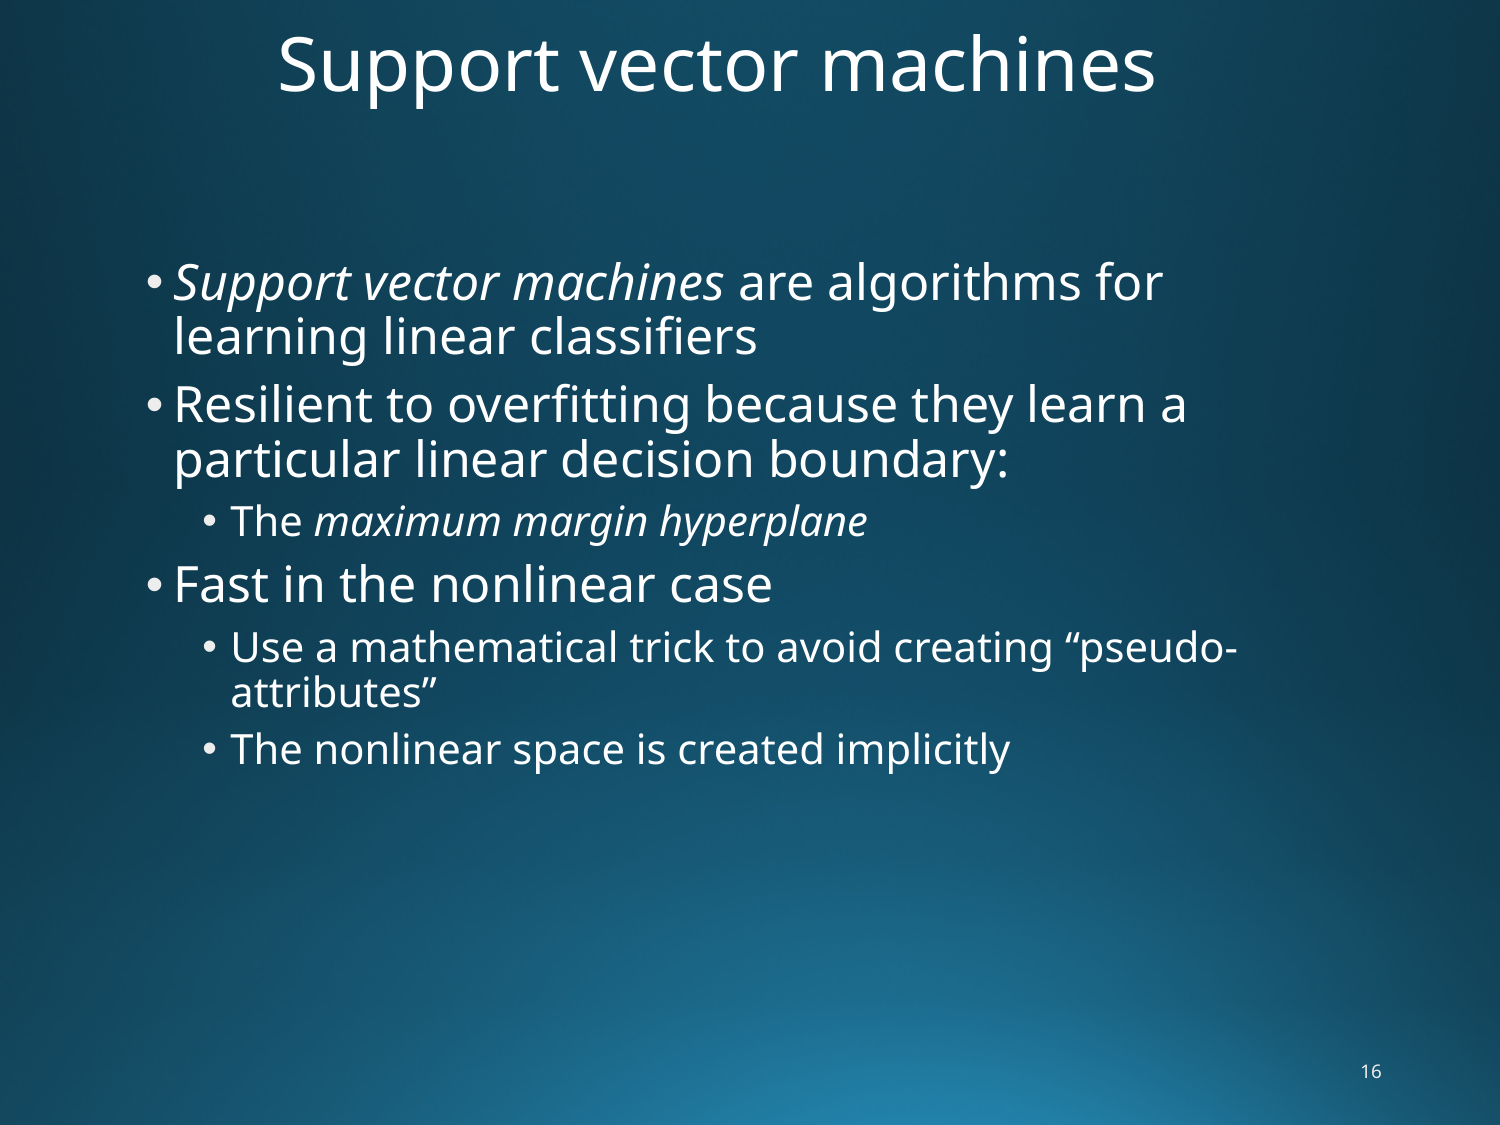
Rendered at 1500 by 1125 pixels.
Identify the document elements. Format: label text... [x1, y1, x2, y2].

picture [0, 0, 1500, 1125]
slide_number 16 [1059, 1042, 1397, 1103]
title Support vector machines [262, 0, 1500, 148]
list Support vector machines are algorithms for learning linear classifiers Resilient to overfitting because they learn a particular linear decision boundary: The maximum margin hyperplane Fast in the nonlinear case Use a mathematical trick to avoid creating “pseudo-attributes” The nonlinear space is created implicitly [131, 250, 1369, 903]
